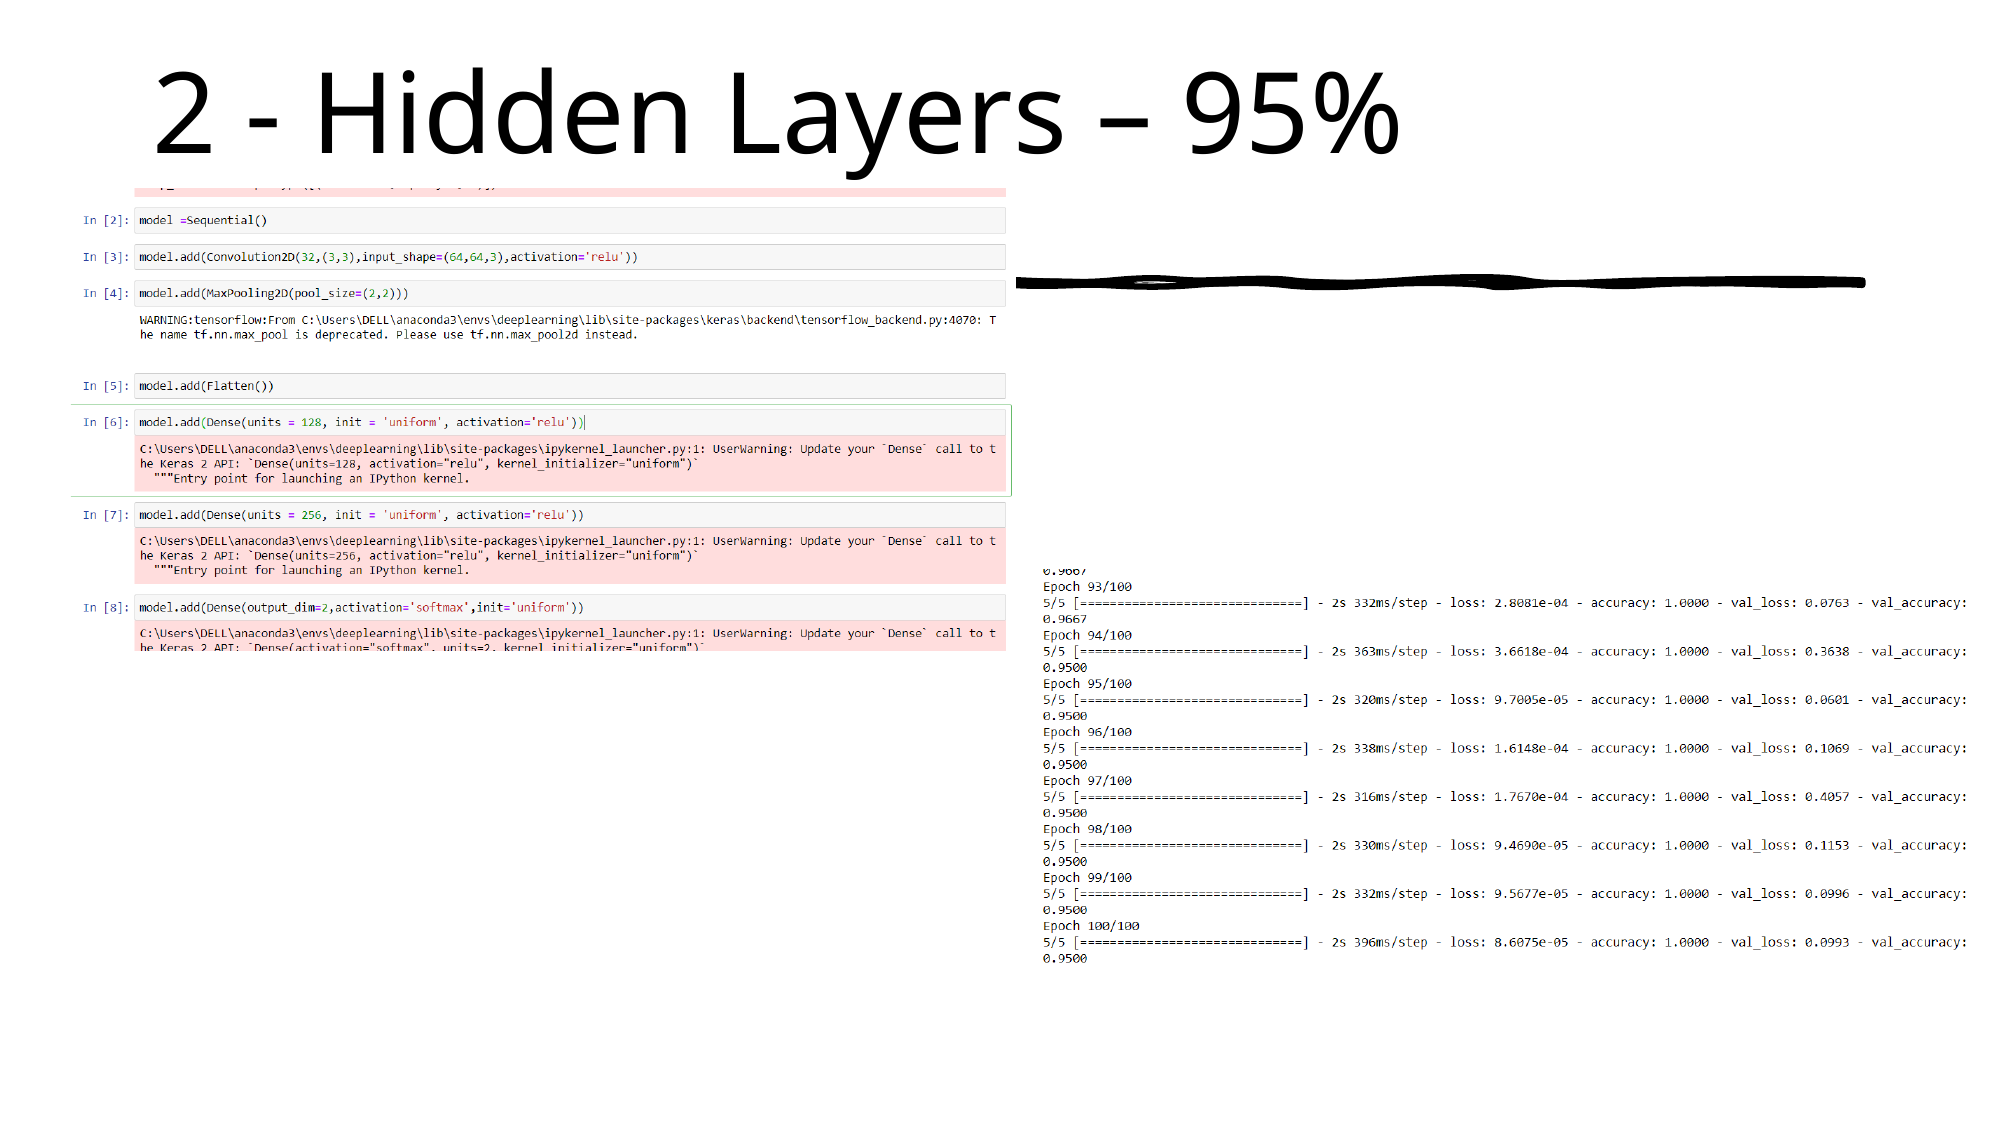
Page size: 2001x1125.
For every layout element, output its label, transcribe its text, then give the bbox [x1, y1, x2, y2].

title 2 - Hidden Layers – 95% [137, 0, 1863, 218]
picture [70, 188, 1985, 973]
